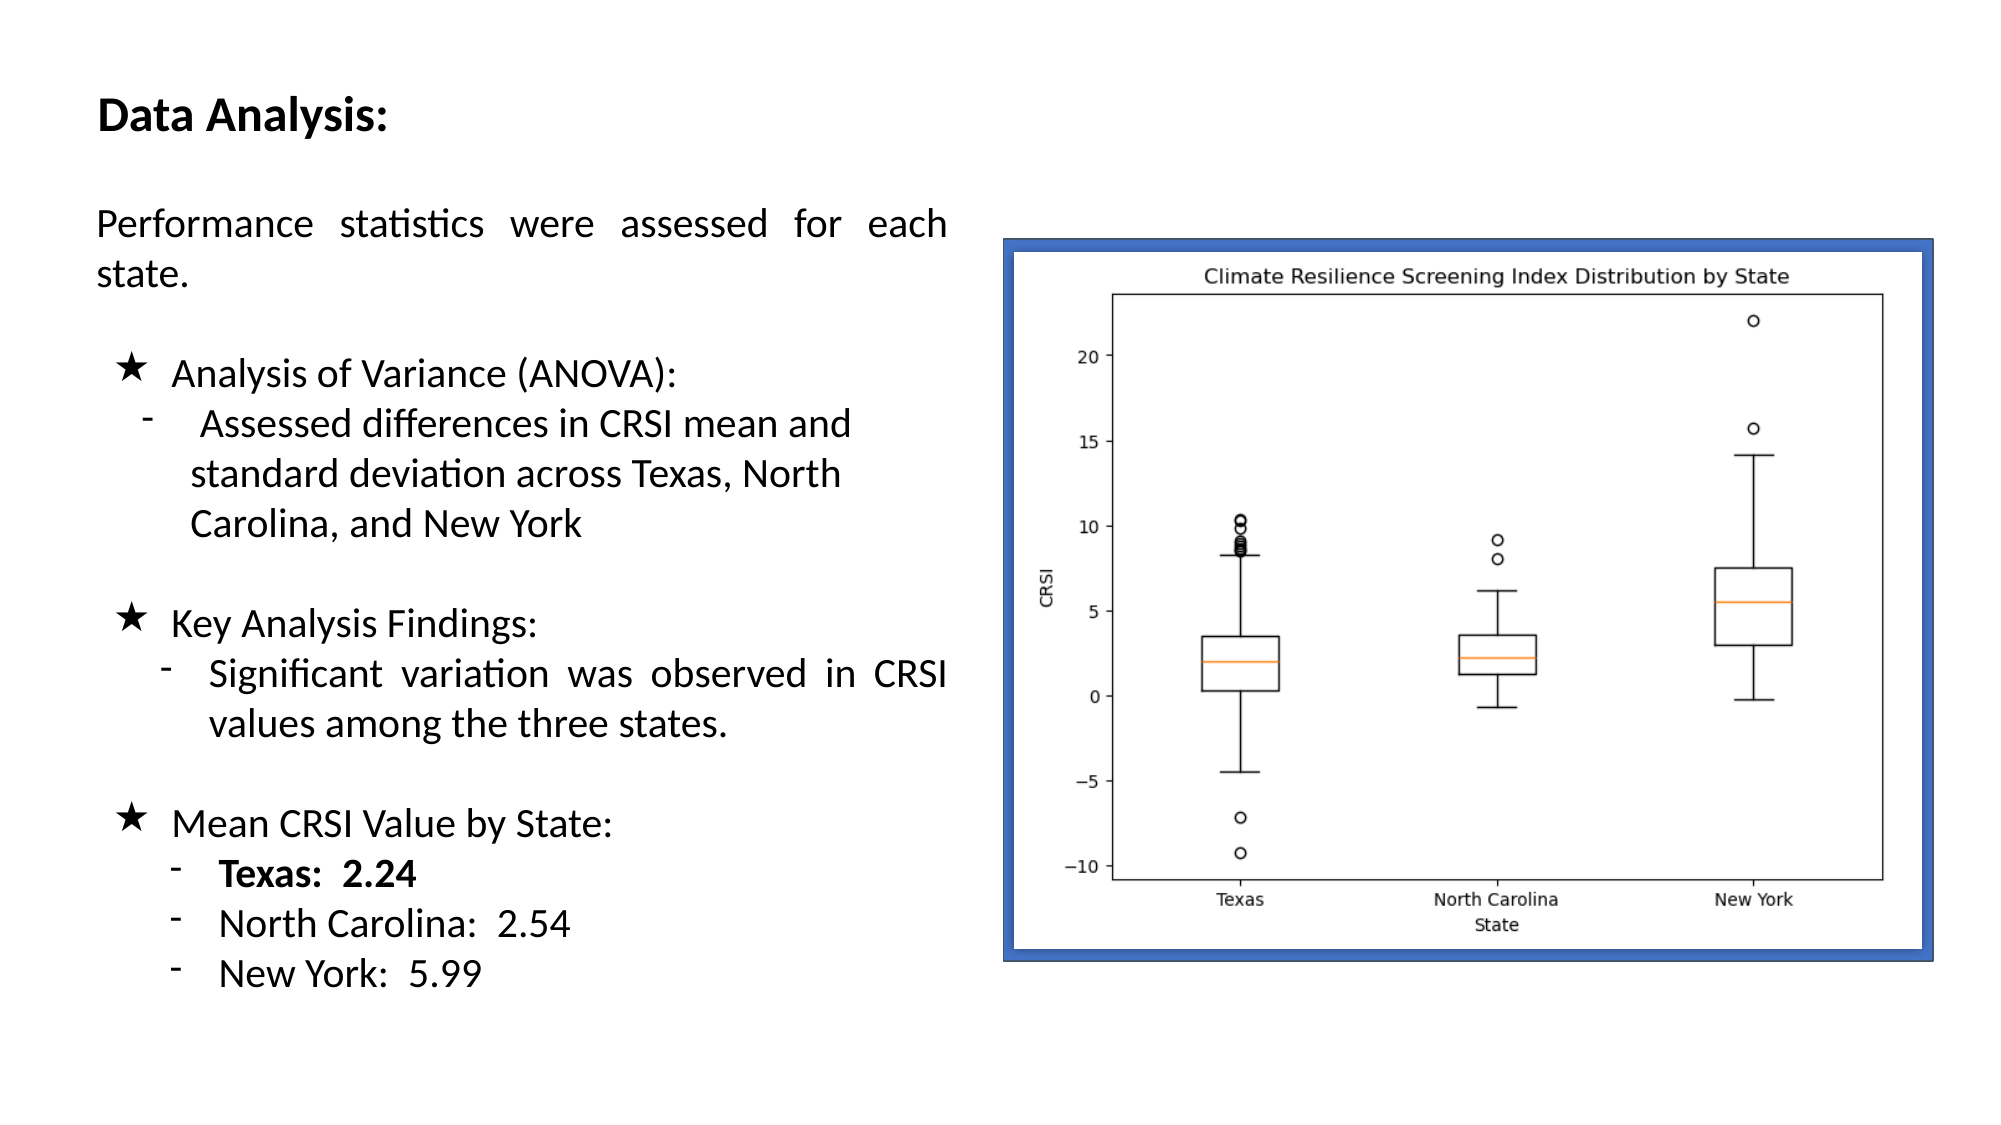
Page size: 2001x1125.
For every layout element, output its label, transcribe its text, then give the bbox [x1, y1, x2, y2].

text_box Data Analysis: [82, 66, 575, 157]
text_box Performance statistics were assessed for each state. Analysis of Variance (ANOVA): Assessed differences in CRSI mean and standard deviation across Texas, North Carolina, and New York Key Analysis Findings: Significant variation was observed in CRSI values among the three states. Mean CRSI Value by State: Texas: 2.24 North Carolina: 2.54 New York: 5.99 [81, 181, 964, 1012]
picture [1014, 251, 1922, 949]
text_box [1003, 239, 1933, 962]
